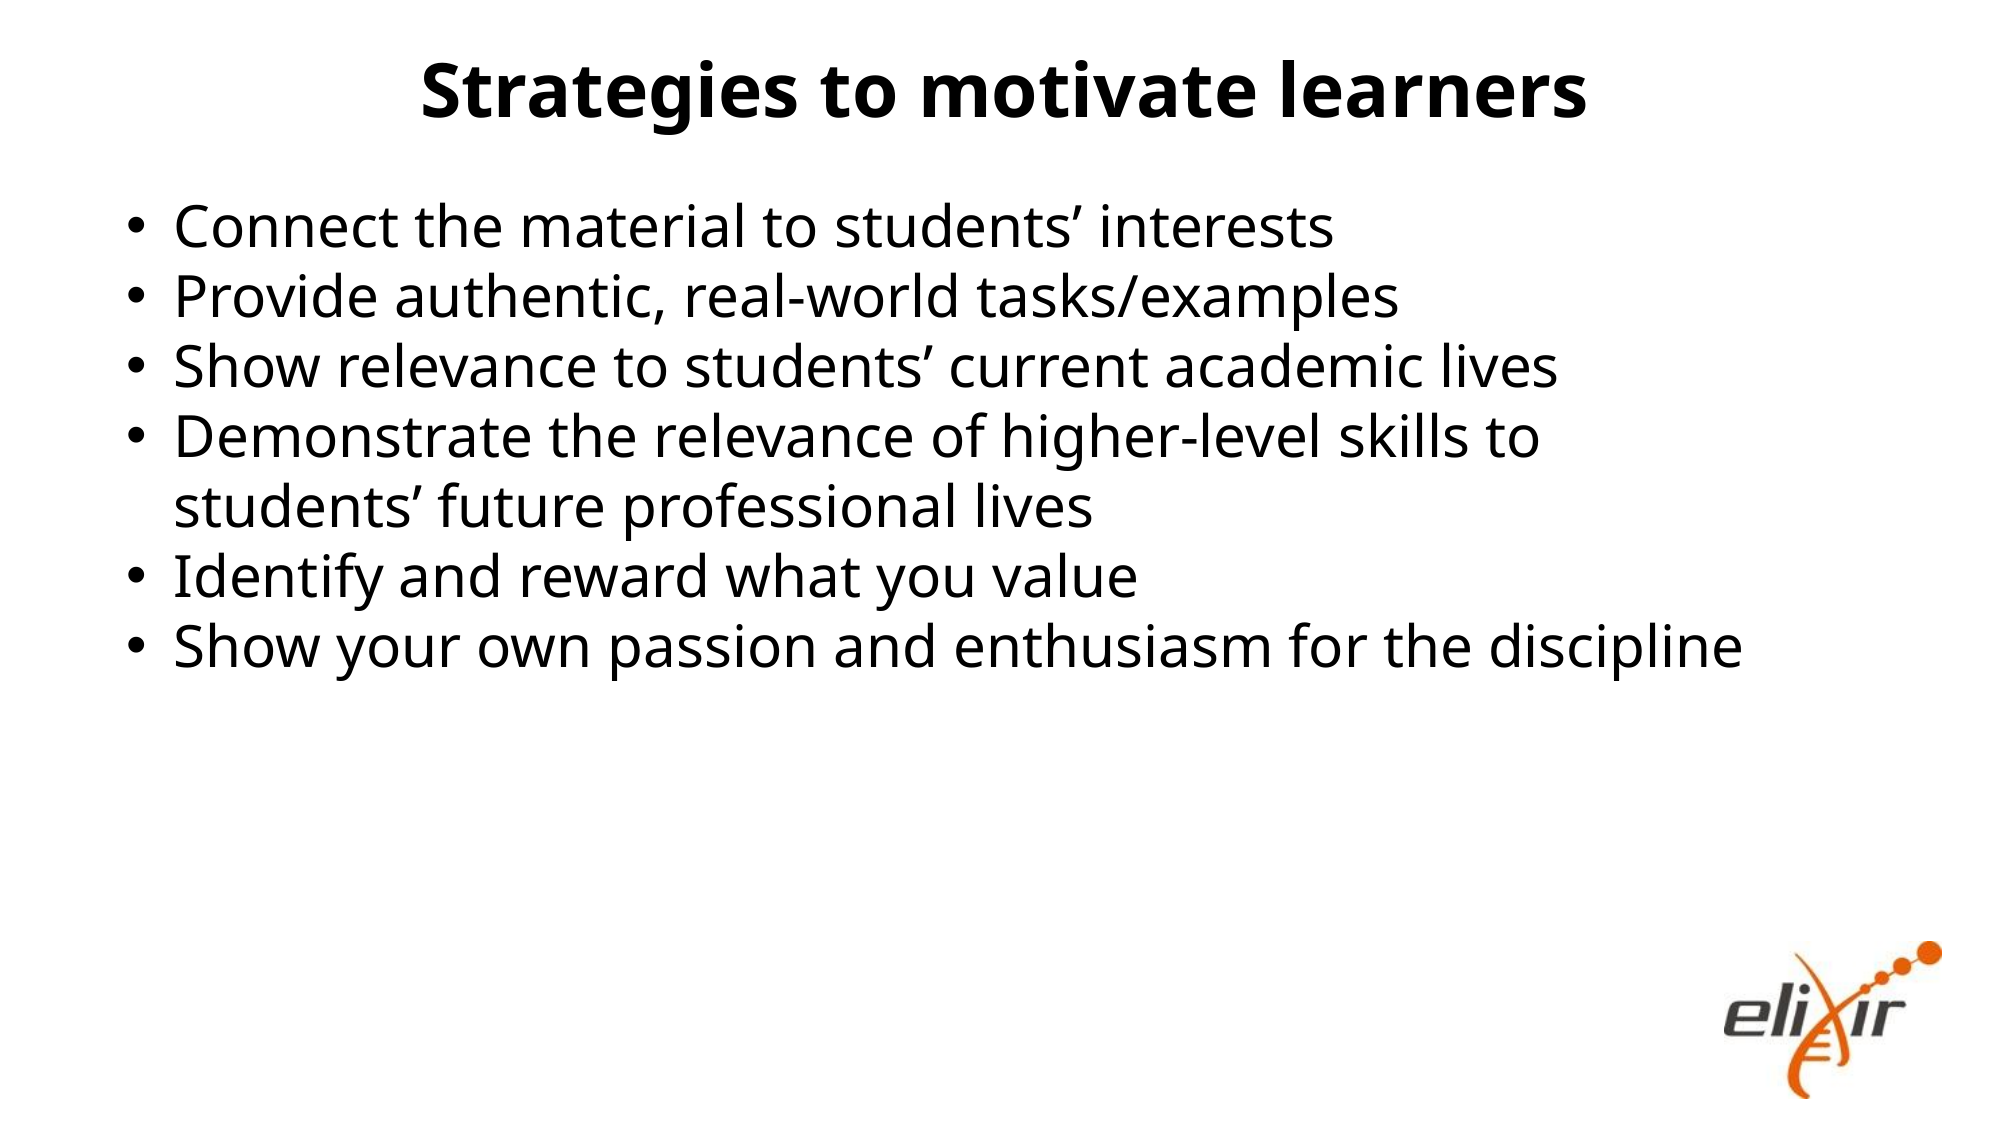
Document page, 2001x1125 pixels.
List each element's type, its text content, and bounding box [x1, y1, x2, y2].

picture [1724, 941, 1942, 1099]
text_box Strategies to motivate learners [405, 35, 1605, 140]
text_box Connect the material to students’ interests Provide authentic, real-world tasks/examples Show relevance to students’ current academic lives Demonstrate the relevance of higher-level skills to students’ future professional lives Identify and reward what you value Show your own passion and enthusiasm for the discipline Strategies to build positive expectations Ensure alignment of objectives, assessments, and instructional strategies Identify an appropriate level of challenge [112, 182, 1812, 967]
